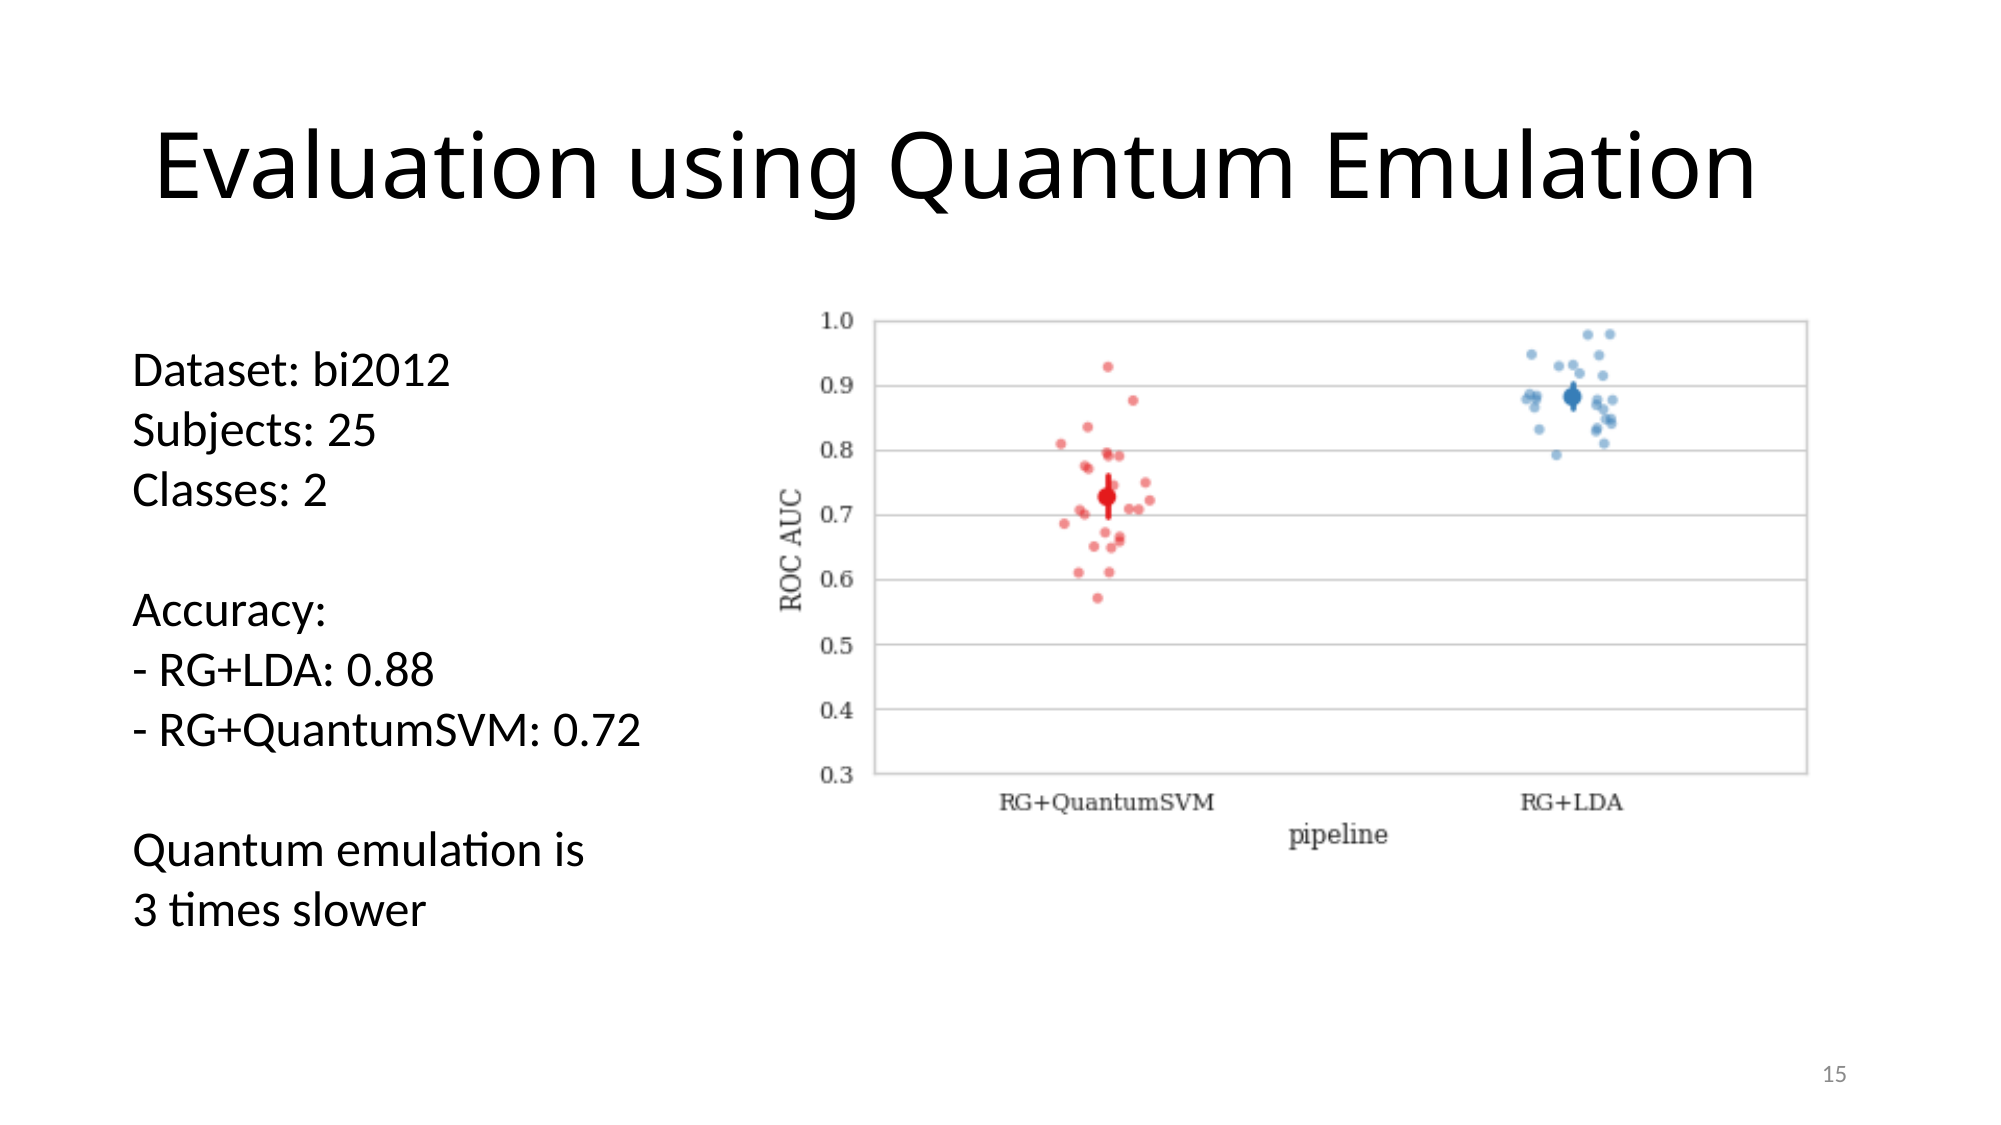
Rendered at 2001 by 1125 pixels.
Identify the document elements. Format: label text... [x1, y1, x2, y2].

slide_number 15 [1412, 1042, 1863, 1103]
text_box Dataset: bi2012 Subjects: 25 Classes: 2 Accuracy: - RG+LDA: 0.88 - RG+QuantumSVM: 0.72 Quantum emulation is 3 times slower [117, 328, 748, 944]
picture [768, 298, 1819, 866]
title Evaluation using Quantum Emulation [137, 59, 1863, 278]
